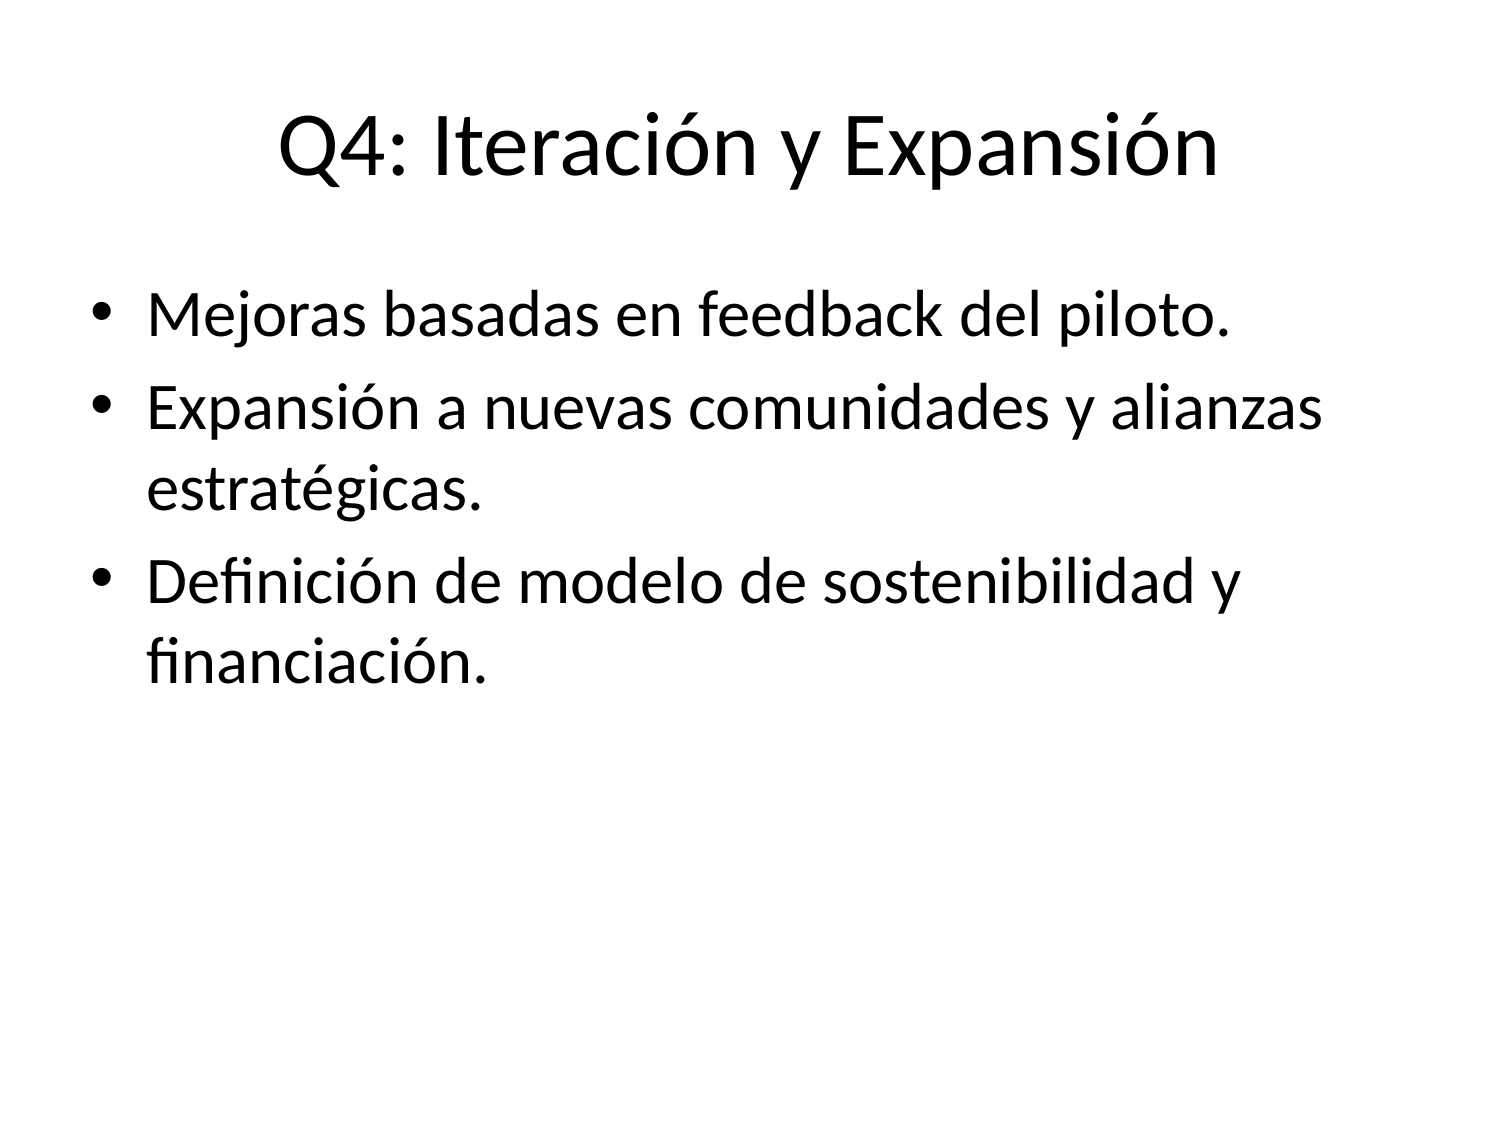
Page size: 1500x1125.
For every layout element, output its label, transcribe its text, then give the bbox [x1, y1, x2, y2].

title Q4: Iteración y Expansión [75, 45, 1425, 233]
list Mejoras basadas en feedback del piloto. Expansión a nuevas comunidades y alianzas estratégicas. Definición de modelo de sostenibilidad y financiación. [75, 262, 1425, 1005]
